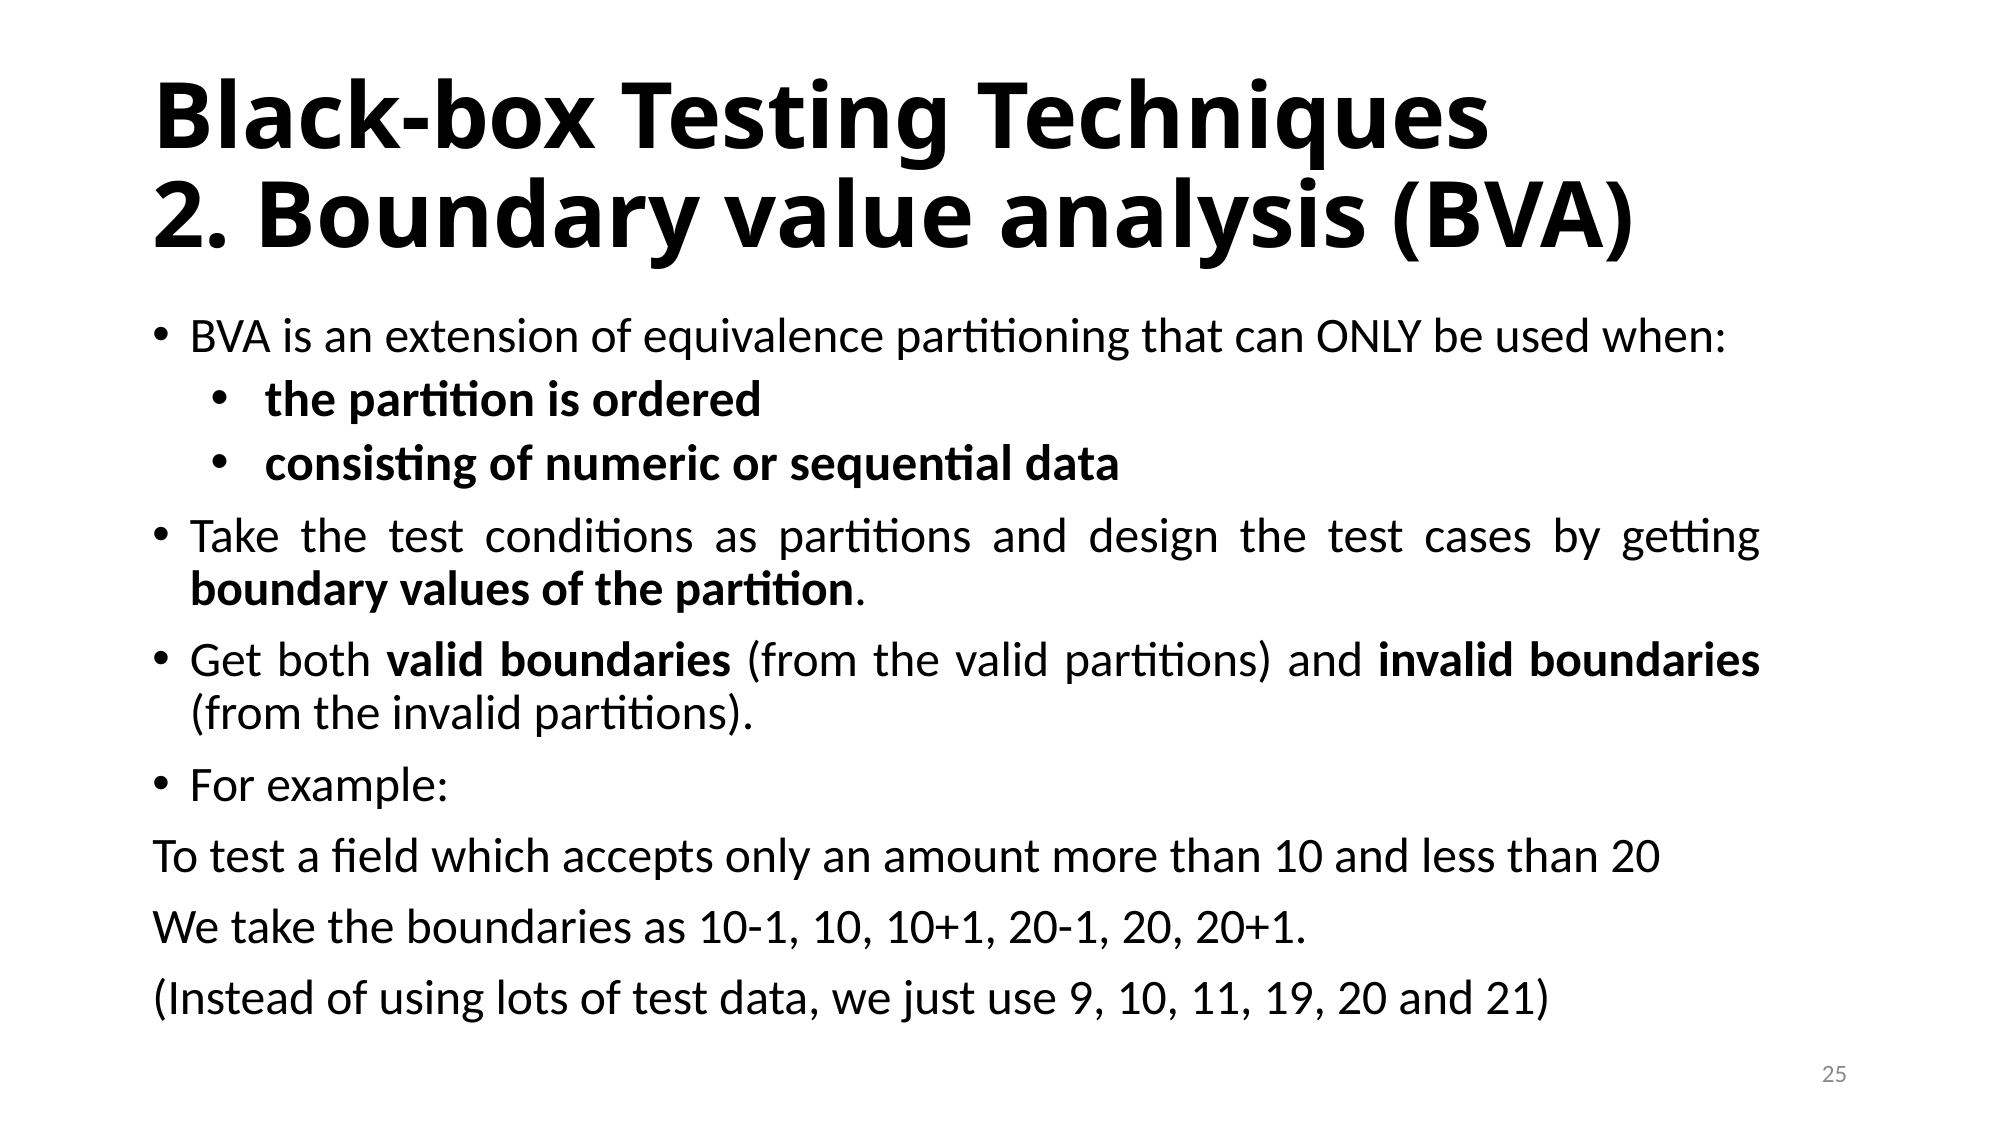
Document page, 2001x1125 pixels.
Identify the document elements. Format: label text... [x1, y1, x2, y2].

list BVA is an extension of equivalence partitioning that can ONLY be used when: the partition is ordered consisting of numeric or sequential data Take the test conditions as partitions and design the test cases by getting boundary values of the partition. Get both valid boundaries (from the valid partitions) and invalid boundaries (from the invalid partitions). For example: To test a field which accepts only an amount more than 10 and less than 20 We take the boundaries as 10-1, 10, 10+1, 20-1, 20, 20+1. (Instead of using lots of test data, we just use 9, 10, 11, 19, 20 and 21) [137, 302, 1776, 1045]
title Black-box Testing Techniques 2. Boundary value analysis (BVA) [137, 59, 1863, 278]
slide_number 25 [1412, 1042, 1863, 1103]
